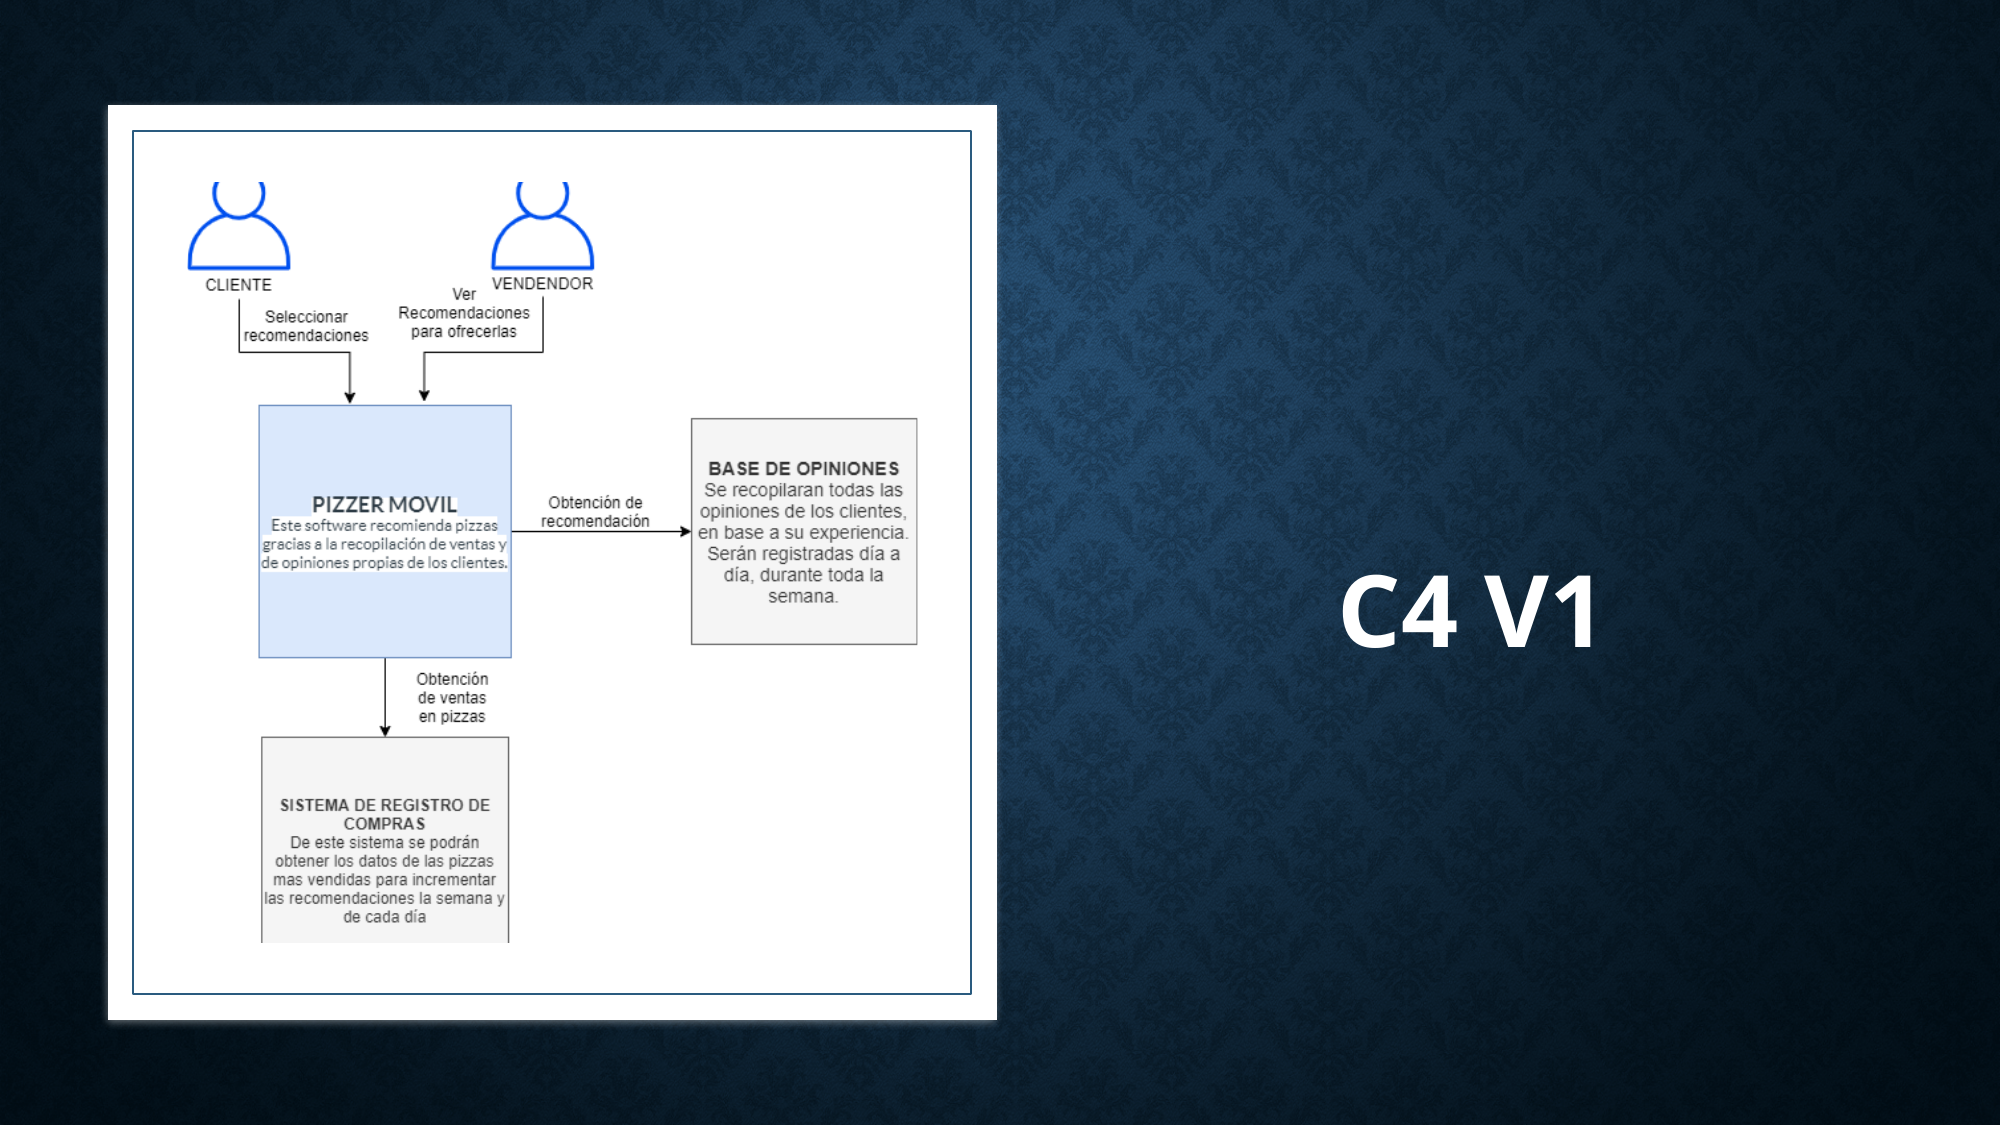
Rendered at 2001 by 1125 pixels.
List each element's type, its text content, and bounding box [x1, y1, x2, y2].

text_box [0, 0, 2000, 1125]
text_box [132, 130, 973, 995]
title C4 V1 [1055, 103, 1889, 677]
picture [186, 182, 918, 943]
text_box [122, 119, 983, 1006]
